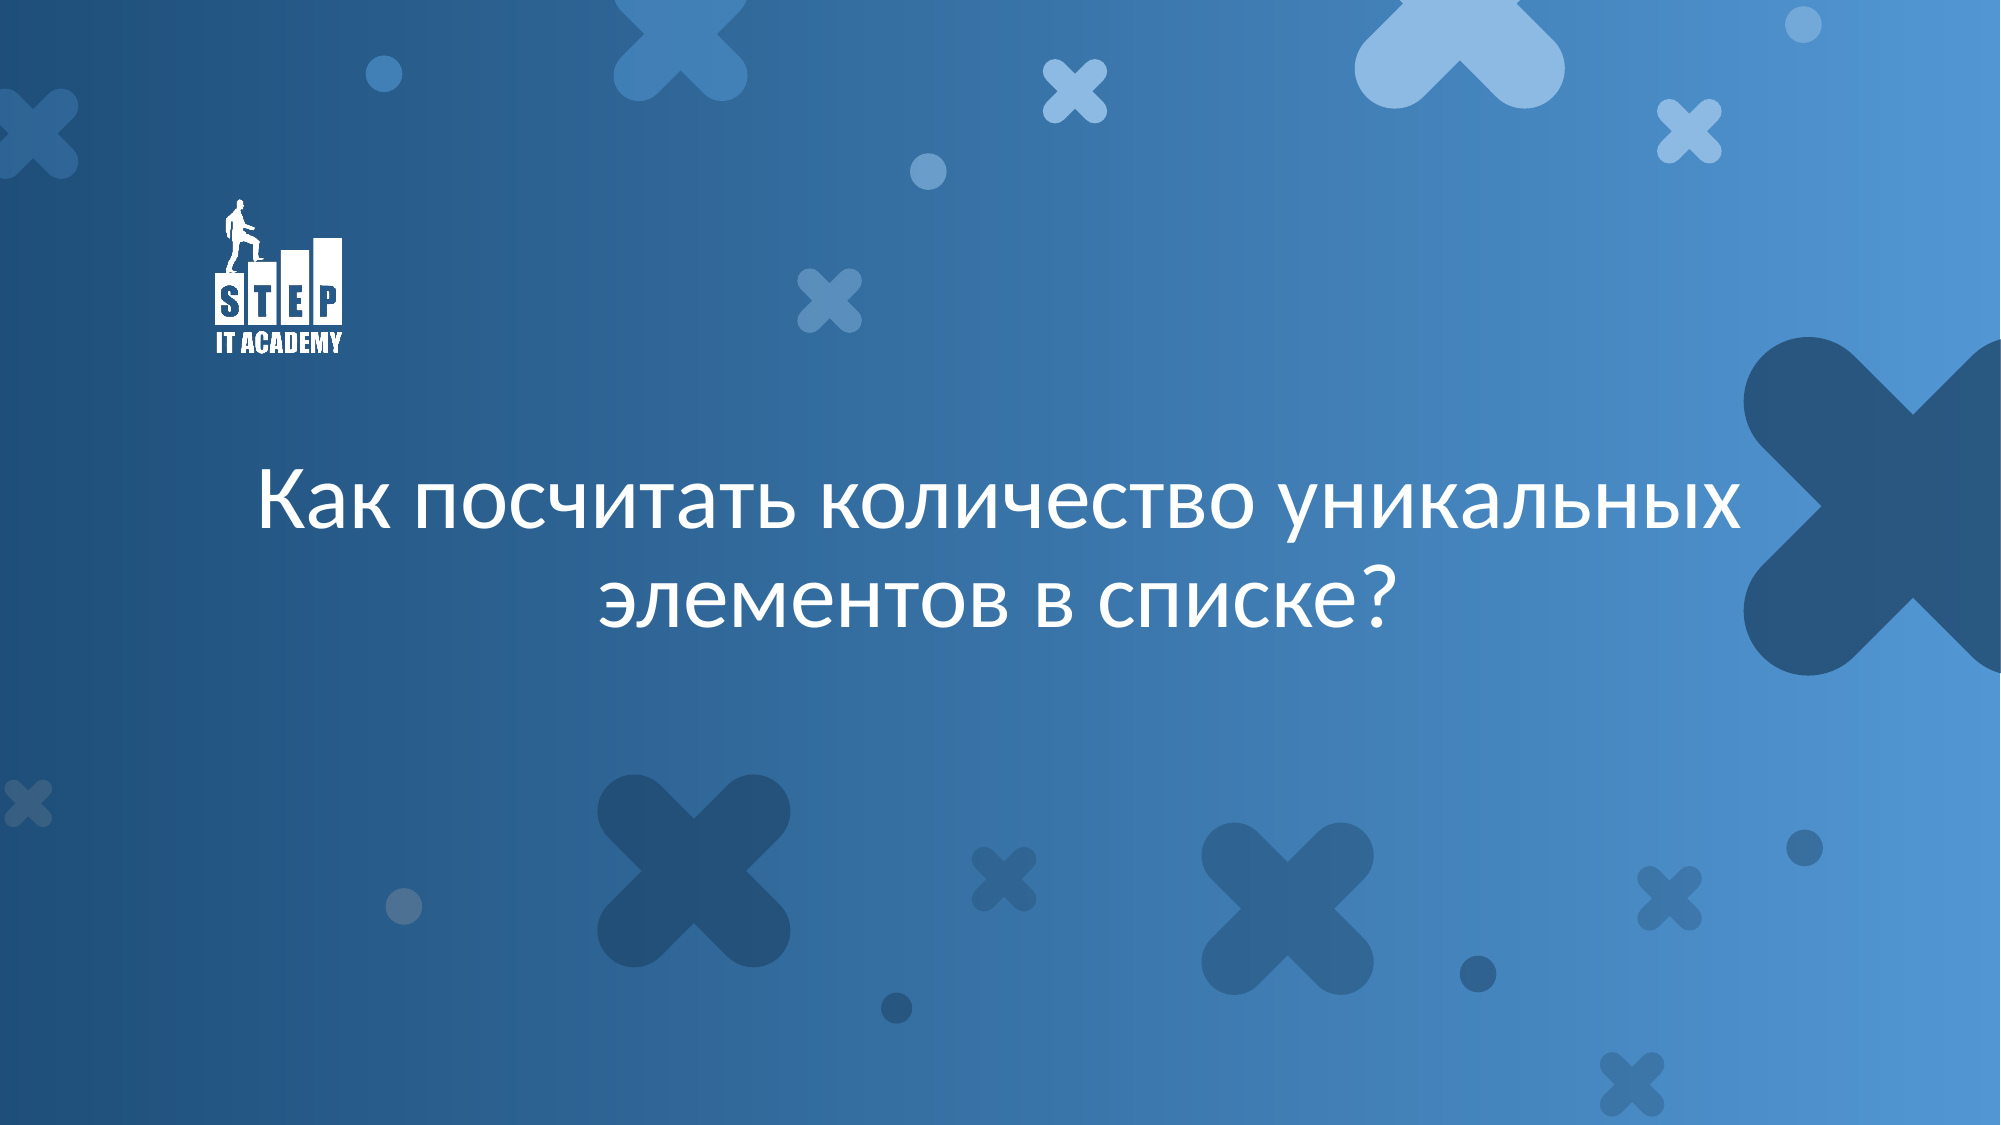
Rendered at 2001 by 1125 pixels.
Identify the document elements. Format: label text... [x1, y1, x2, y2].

title Как посчитать количество уникальных элементов в списке? [214, 263, 1786, 656]
picture [208, 189, 349, 363]
